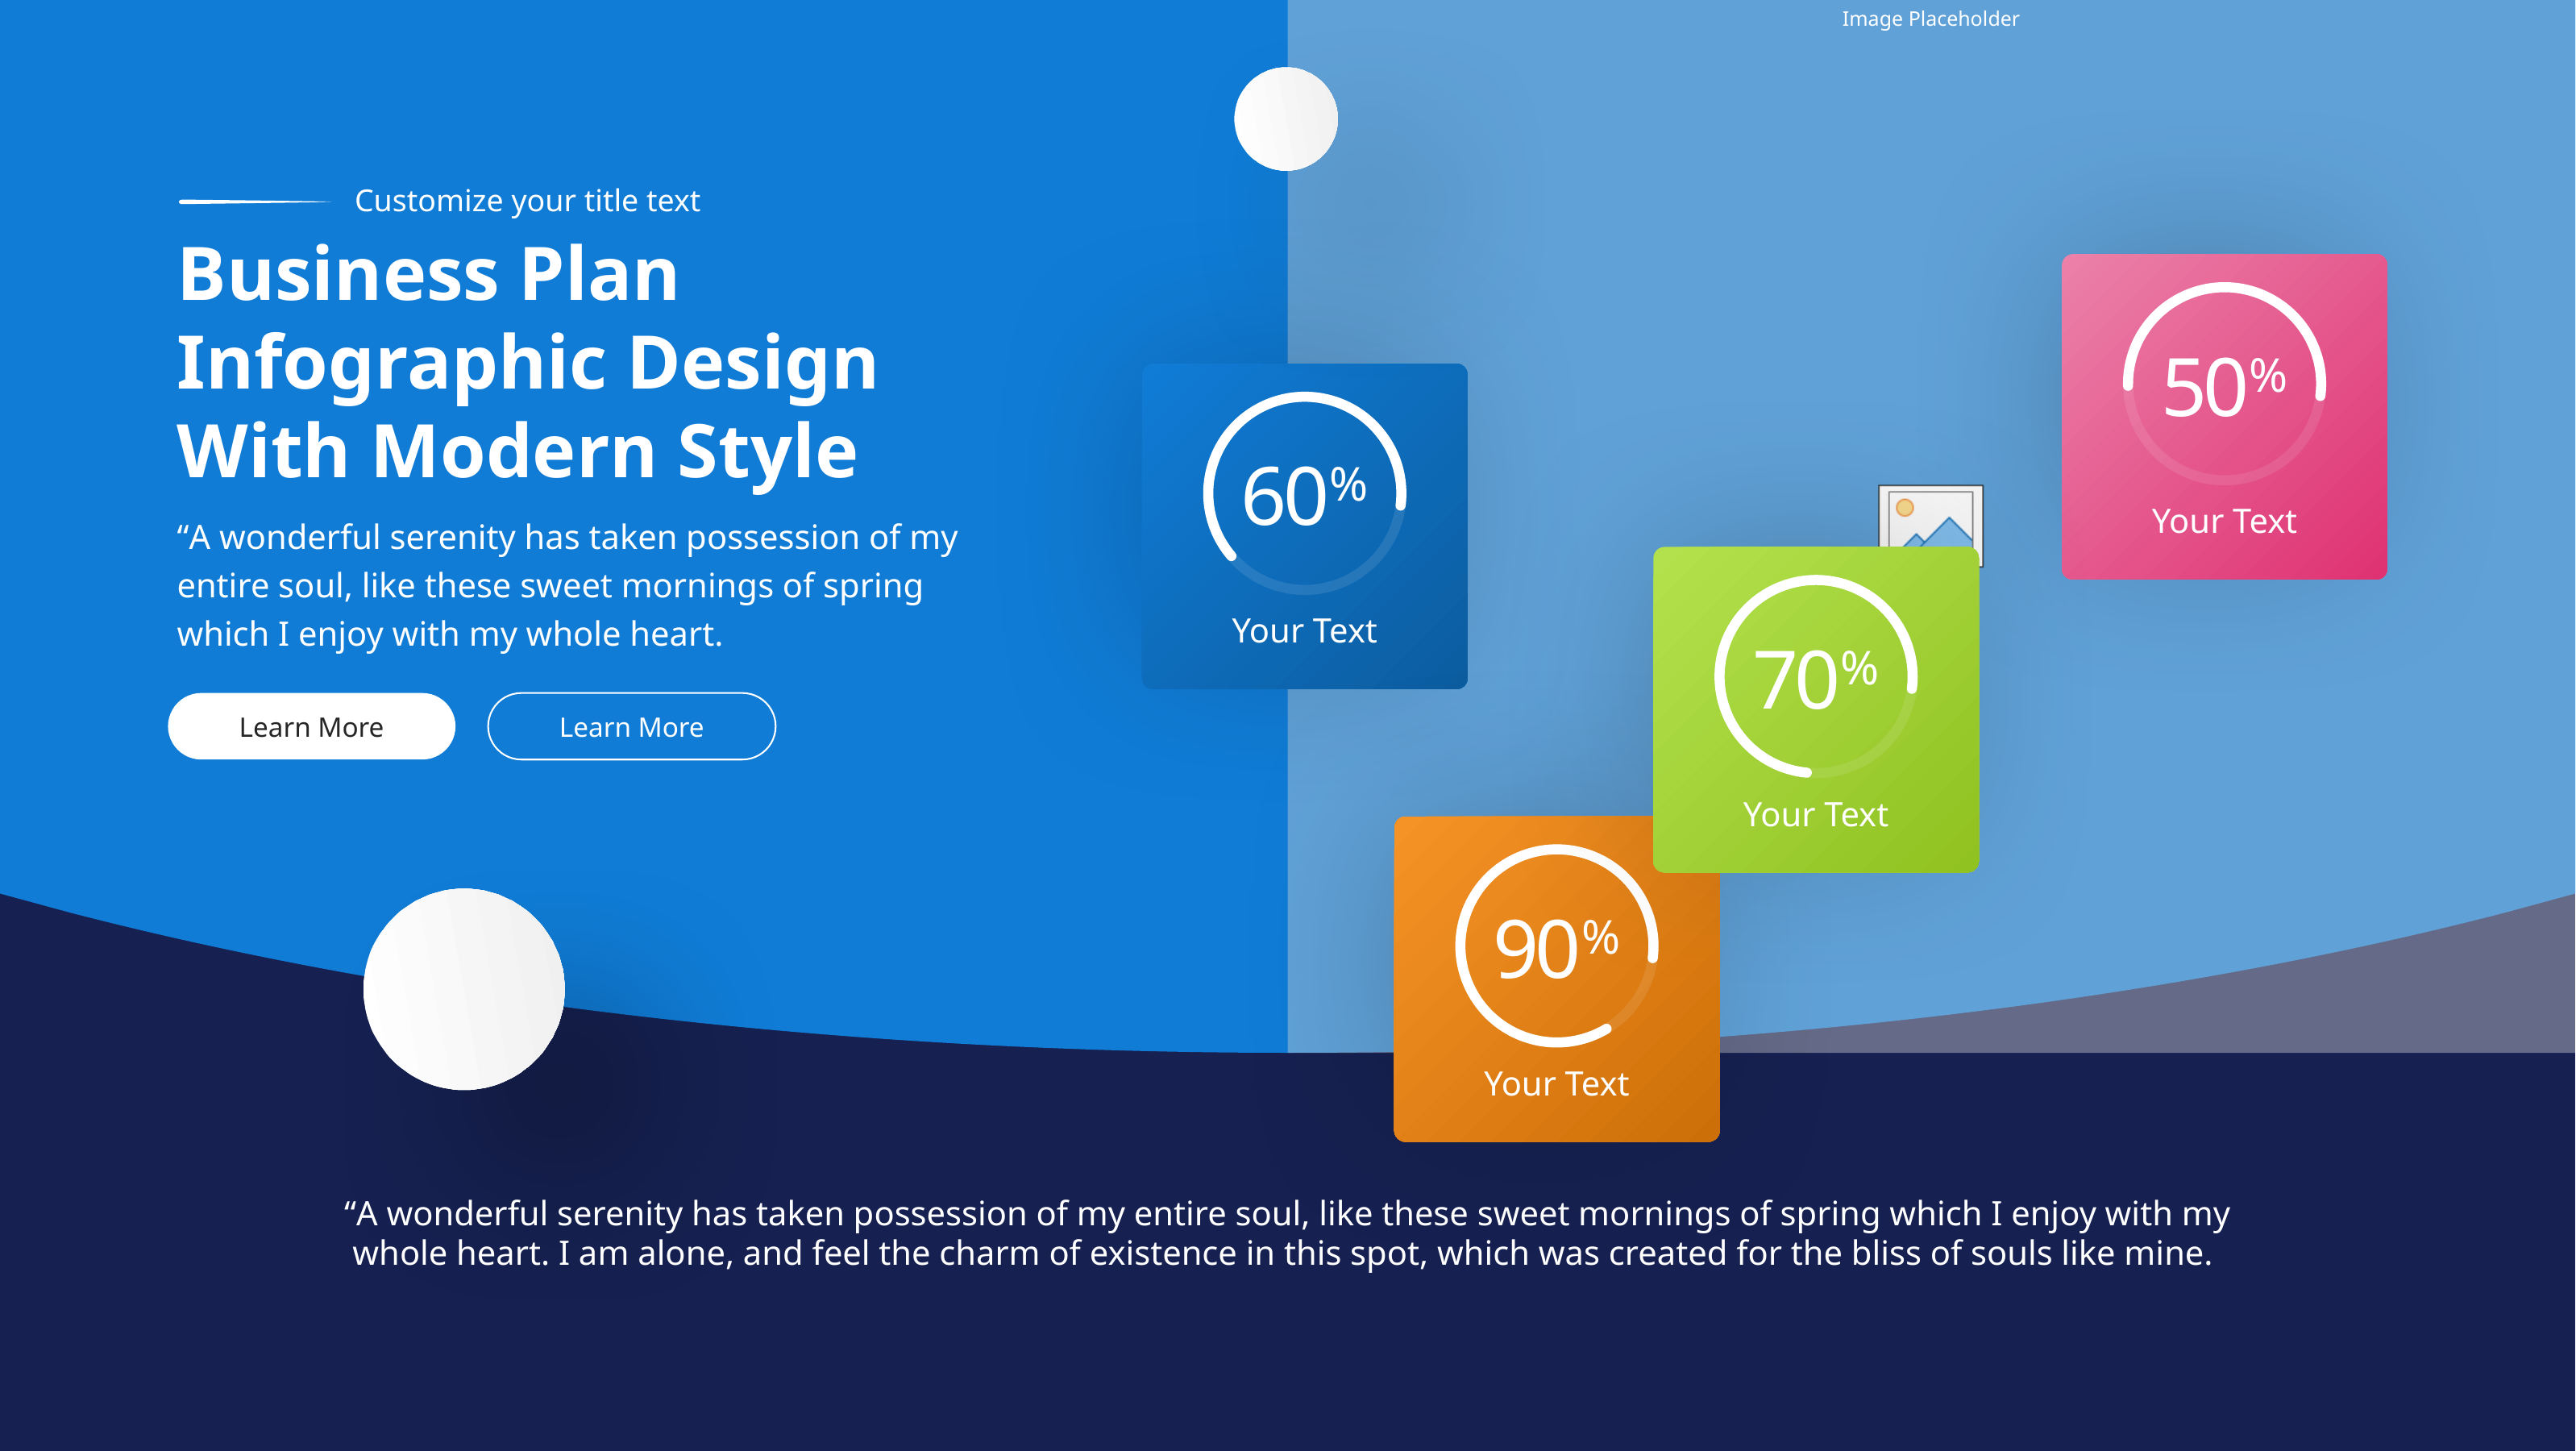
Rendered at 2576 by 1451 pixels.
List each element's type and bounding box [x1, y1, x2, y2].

text_box [167, 692, 457, 761]
text_box [1234, 67, 1287, 171]
picture [1287, 0, 2575, 1053]
text_box [164, 175, 1076, 499]
text_box [1393, 1053, 1721, 1143]
text_box [363, 888, 565, 1091]
text_box [164, 501, 1000, 659]
text_box [1141, 362, 1287, 690]
text_box [487, 692, 777, 761]
text_box [177, 198, 332, 206]
text_box [281, 1185, 2294, 1278]
